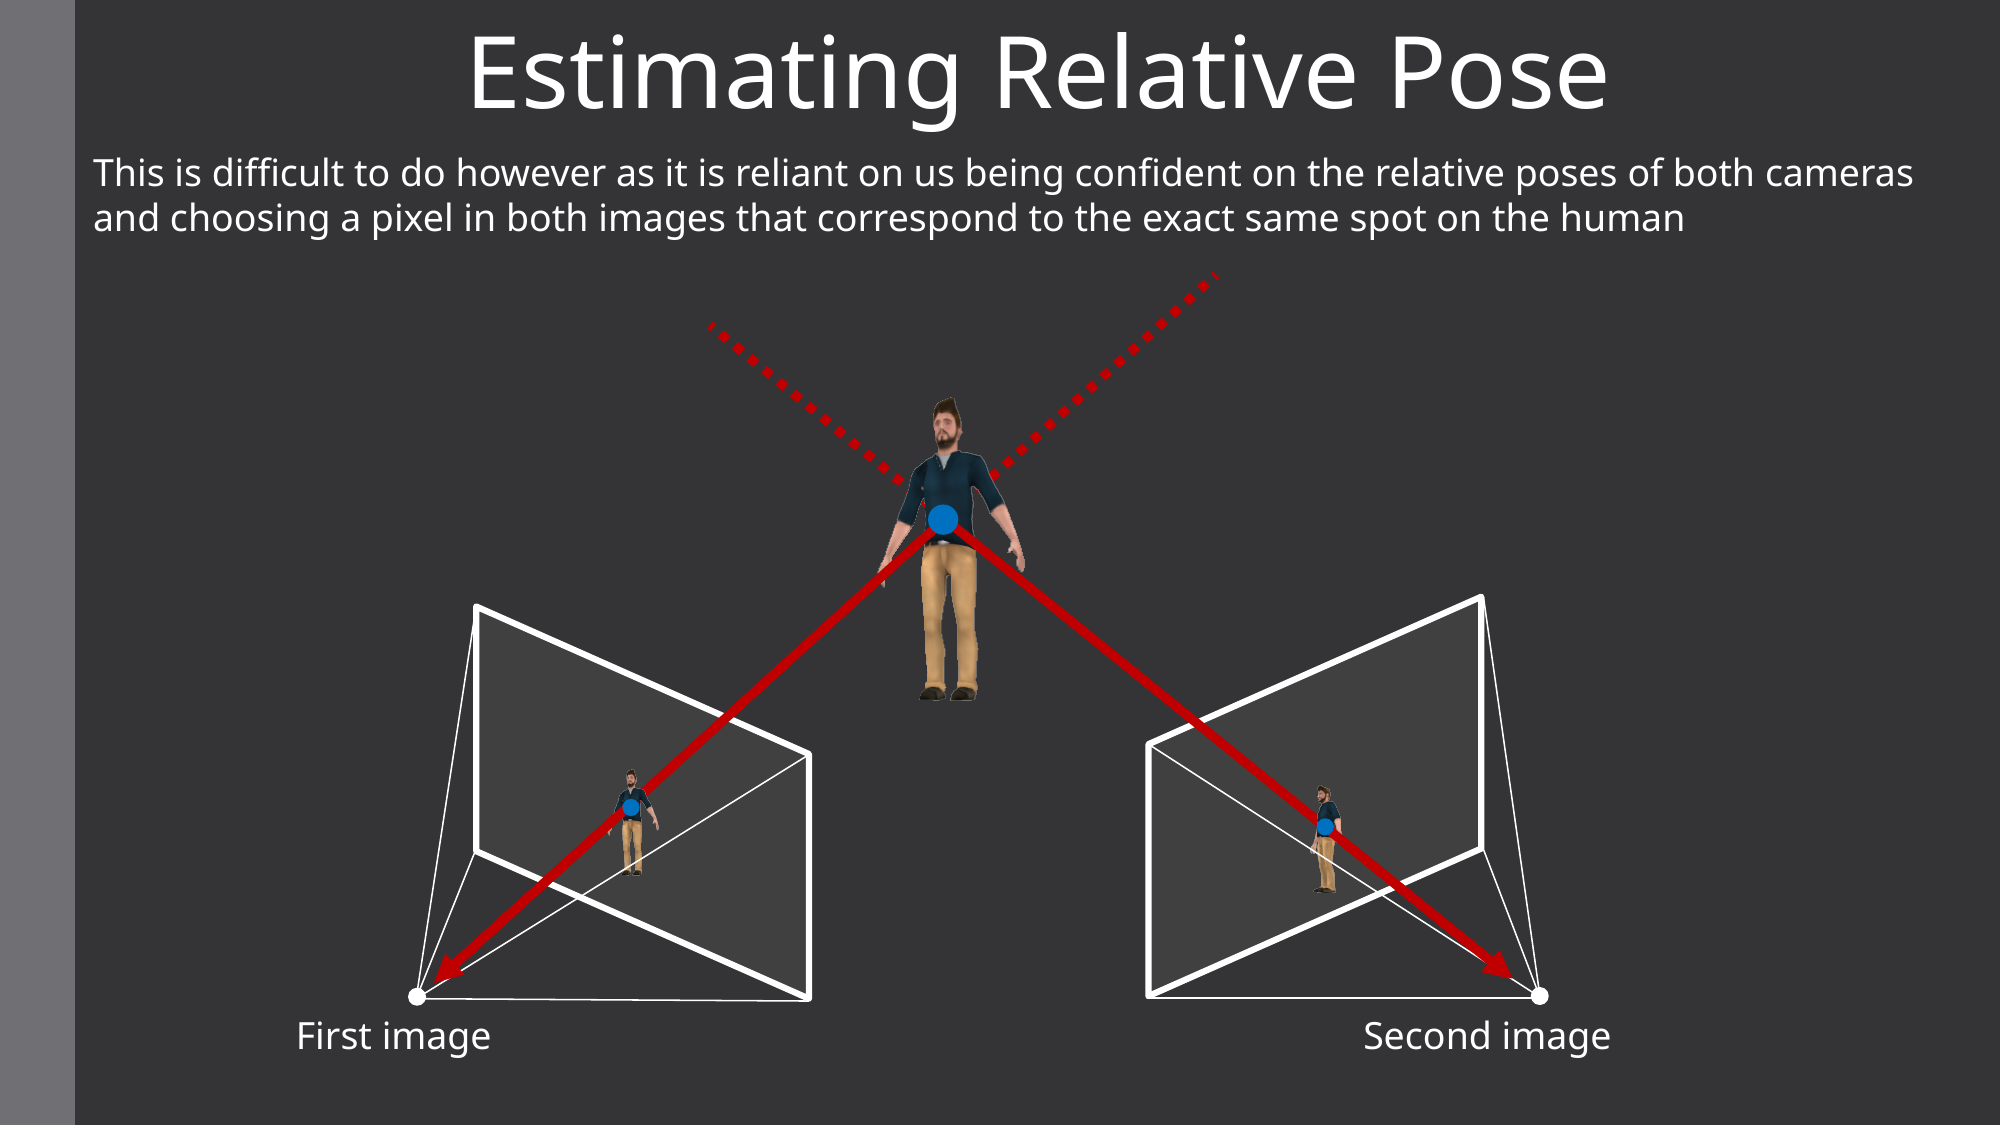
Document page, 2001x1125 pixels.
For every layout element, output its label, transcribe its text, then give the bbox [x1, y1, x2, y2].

text_box This is difficult to do however as it is reliant on us being confident on the relative poses of both cameras and choosing a pixel in both images that correspond to the exact same spot on the human [78, 141, 1970, 247]
text_box Estimating Relative Pose [78, 1, 2000, 136]
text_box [280, 274, 1725, 1066]
